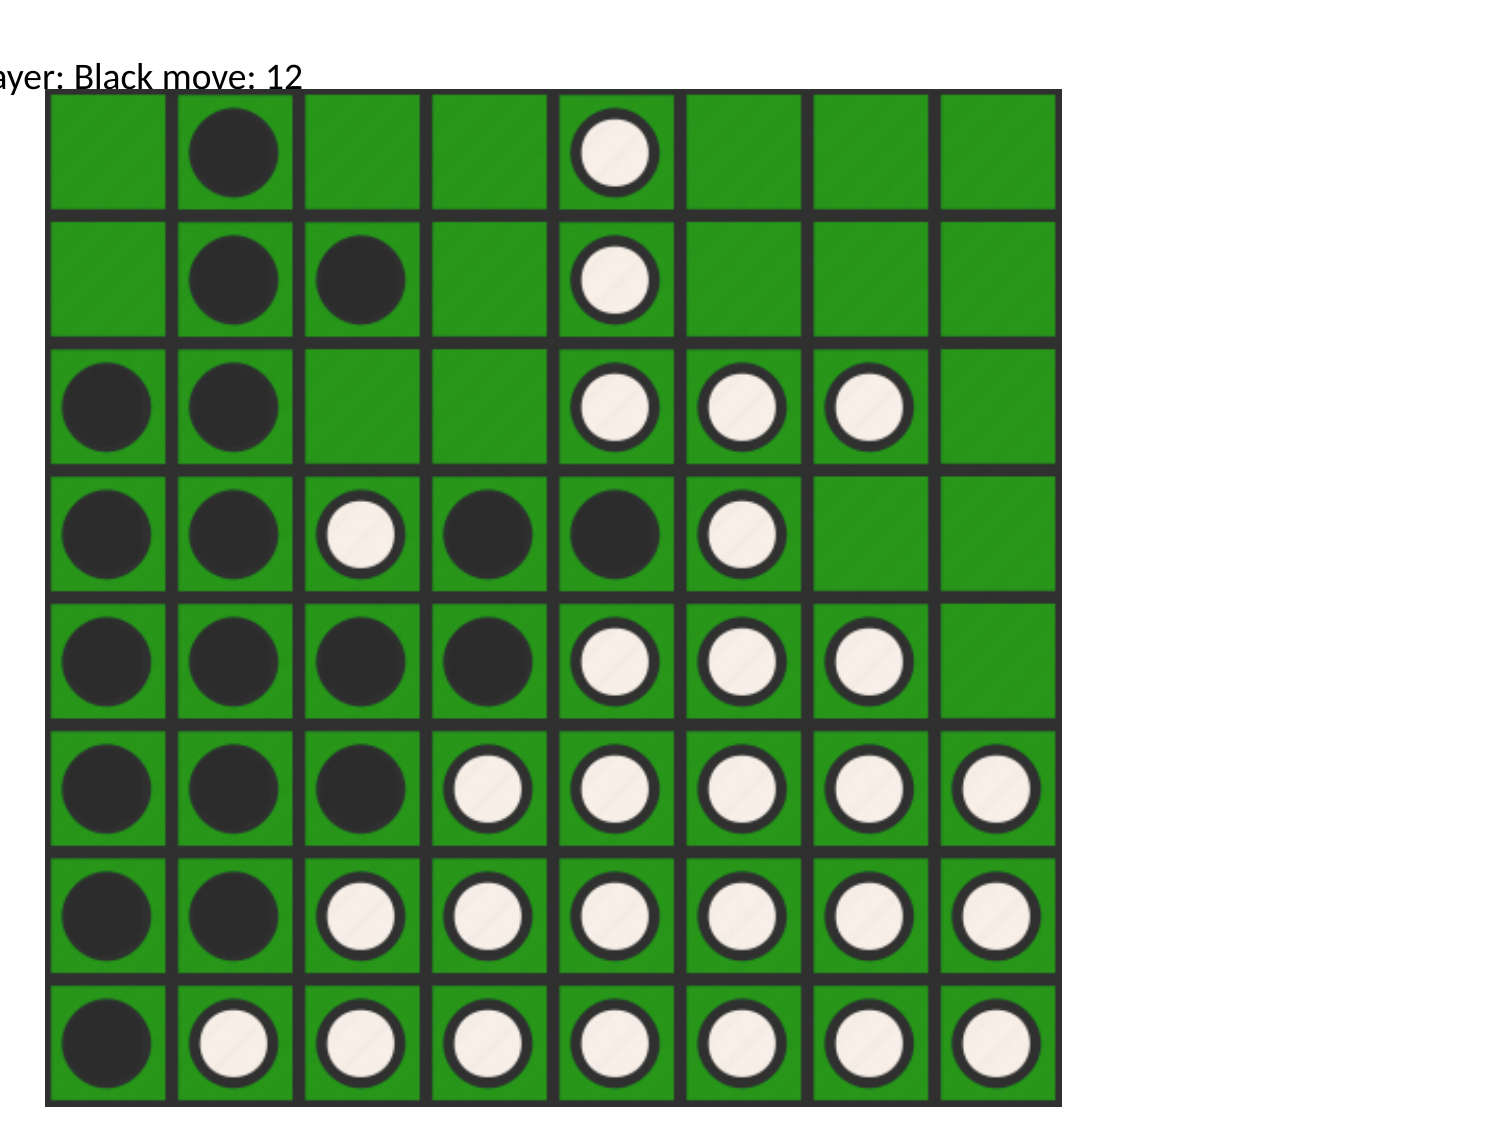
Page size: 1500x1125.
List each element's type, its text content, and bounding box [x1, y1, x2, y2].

picture [44, 89, 1062, 1107]
text_box turn: 43 player: Black move: 12 [0, 44, 319, 105]
